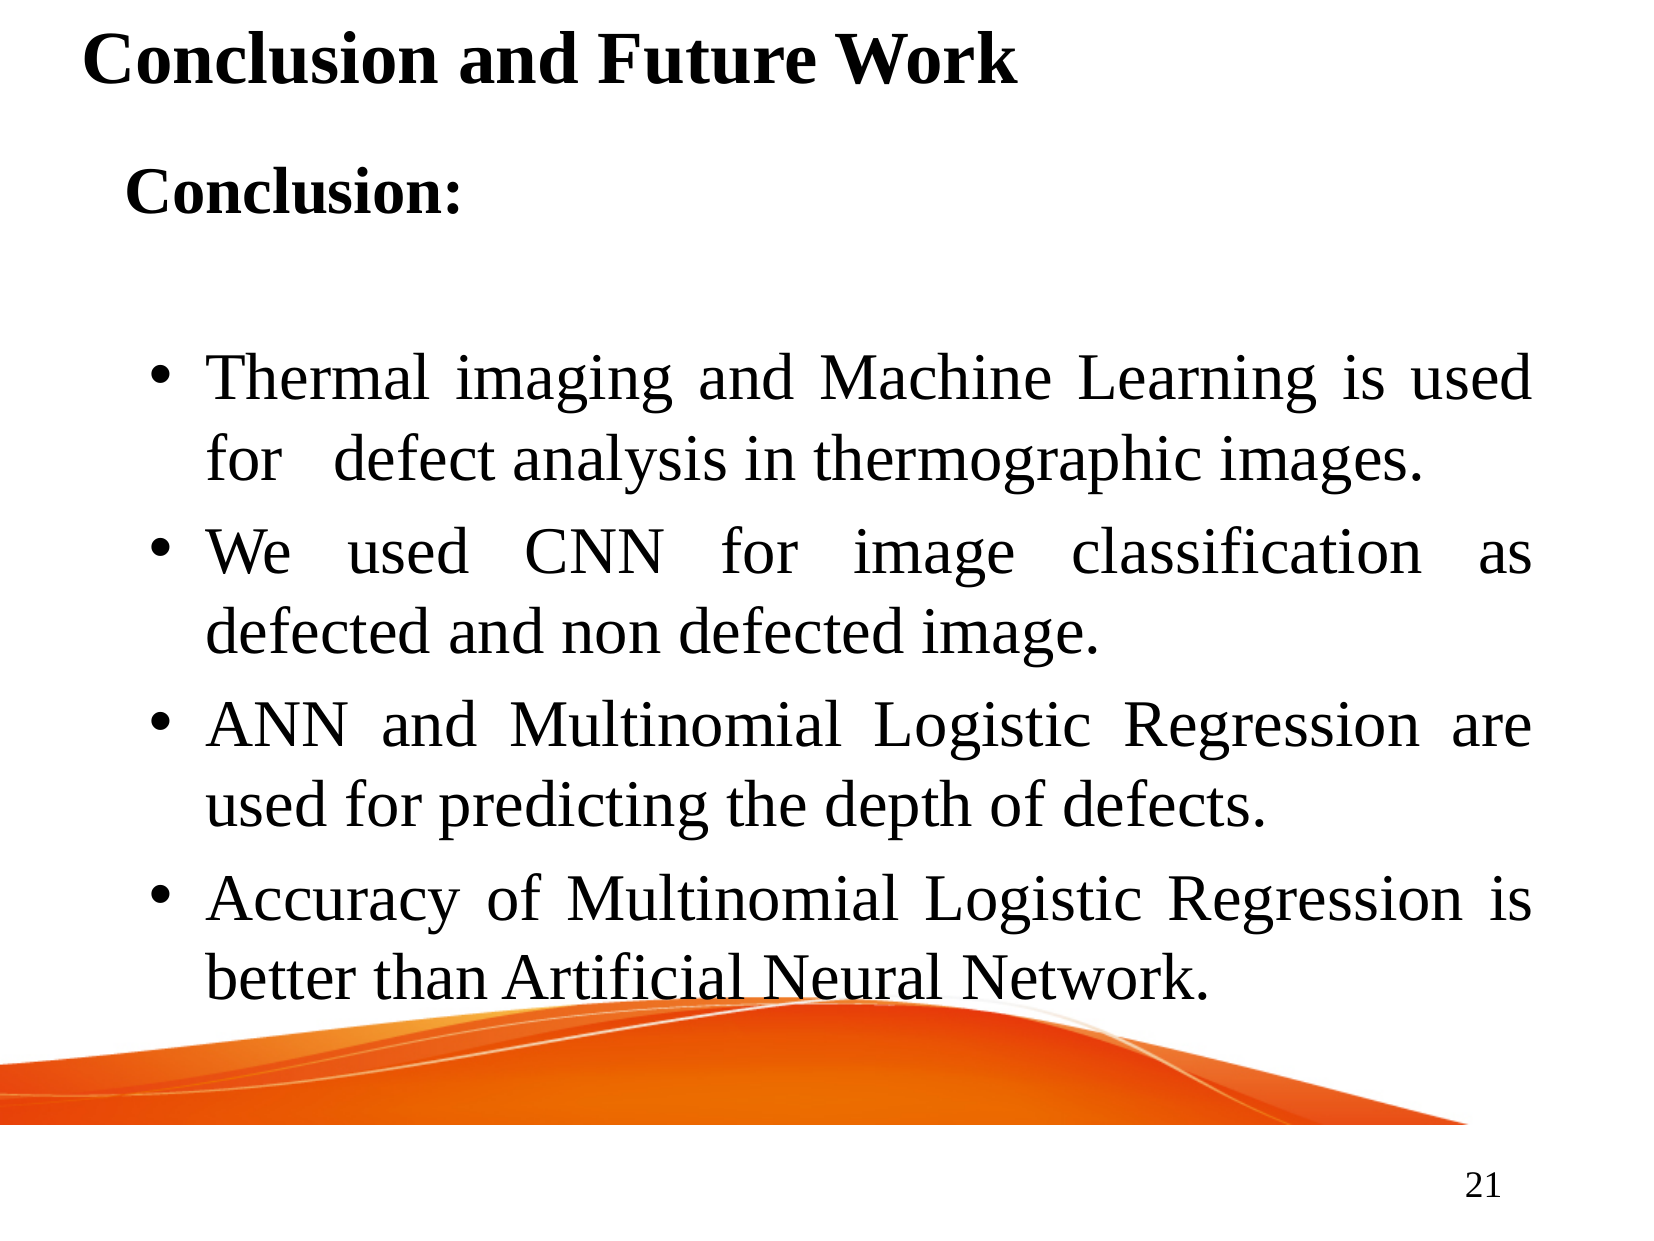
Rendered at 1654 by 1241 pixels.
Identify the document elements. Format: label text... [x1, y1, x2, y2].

text_box 21 [1450, 1152, 1651, 1213]
text_box Conclusion: Thermal imaging and Machine Learning is used for defect analysis in thermographic images. We used CNN for image classification as defected and non defected image. ANN and Multinomial Logistic Regression are used for predicting the depth of defects. Accuracy of Multinomial Logistic Regression is better than Artificial Neural Network. [59, 139, 1551, 1112]
text_box Conclusion and Future Work [81, 8, 1544, 99]
picture [0, 0, 1625, 1125]
